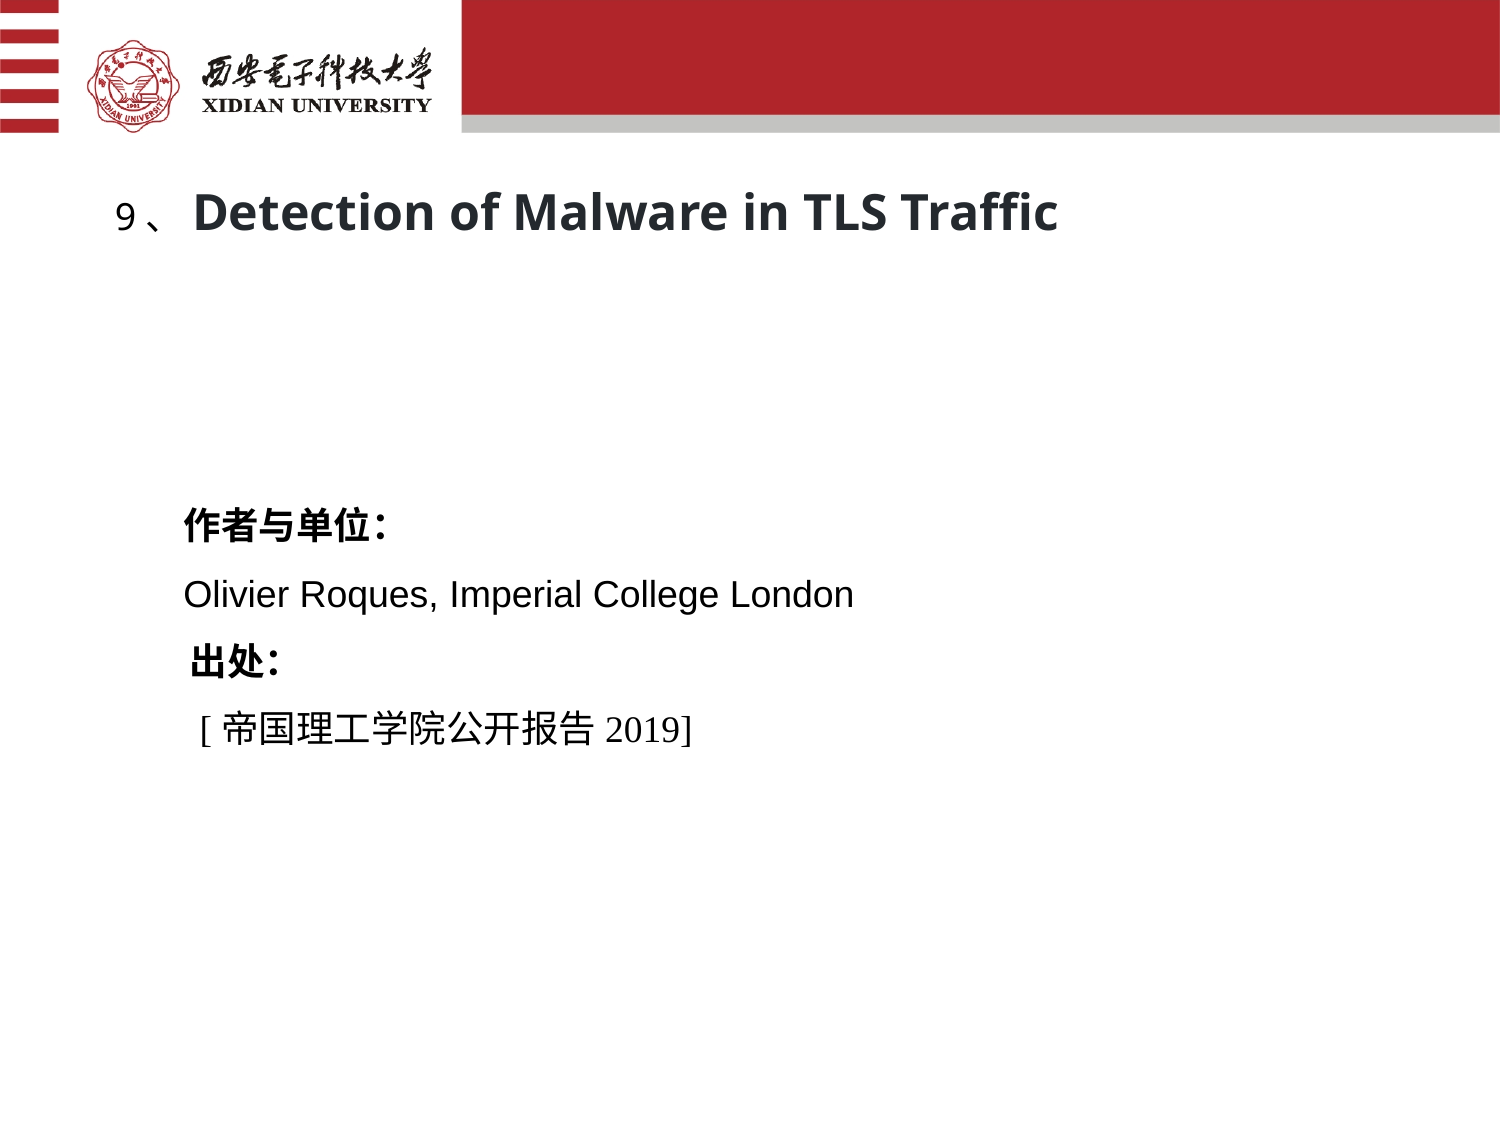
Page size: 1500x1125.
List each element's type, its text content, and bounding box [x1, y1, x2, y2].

picture [0, 0, 1500, 1125]
text_box 9、Detection of Malware in TLS Traffic 作者与单位： Olivier Roques, Imperial College London 出处： [帝国理工学院公开报告2019] [100, 172, 1483, 758]
